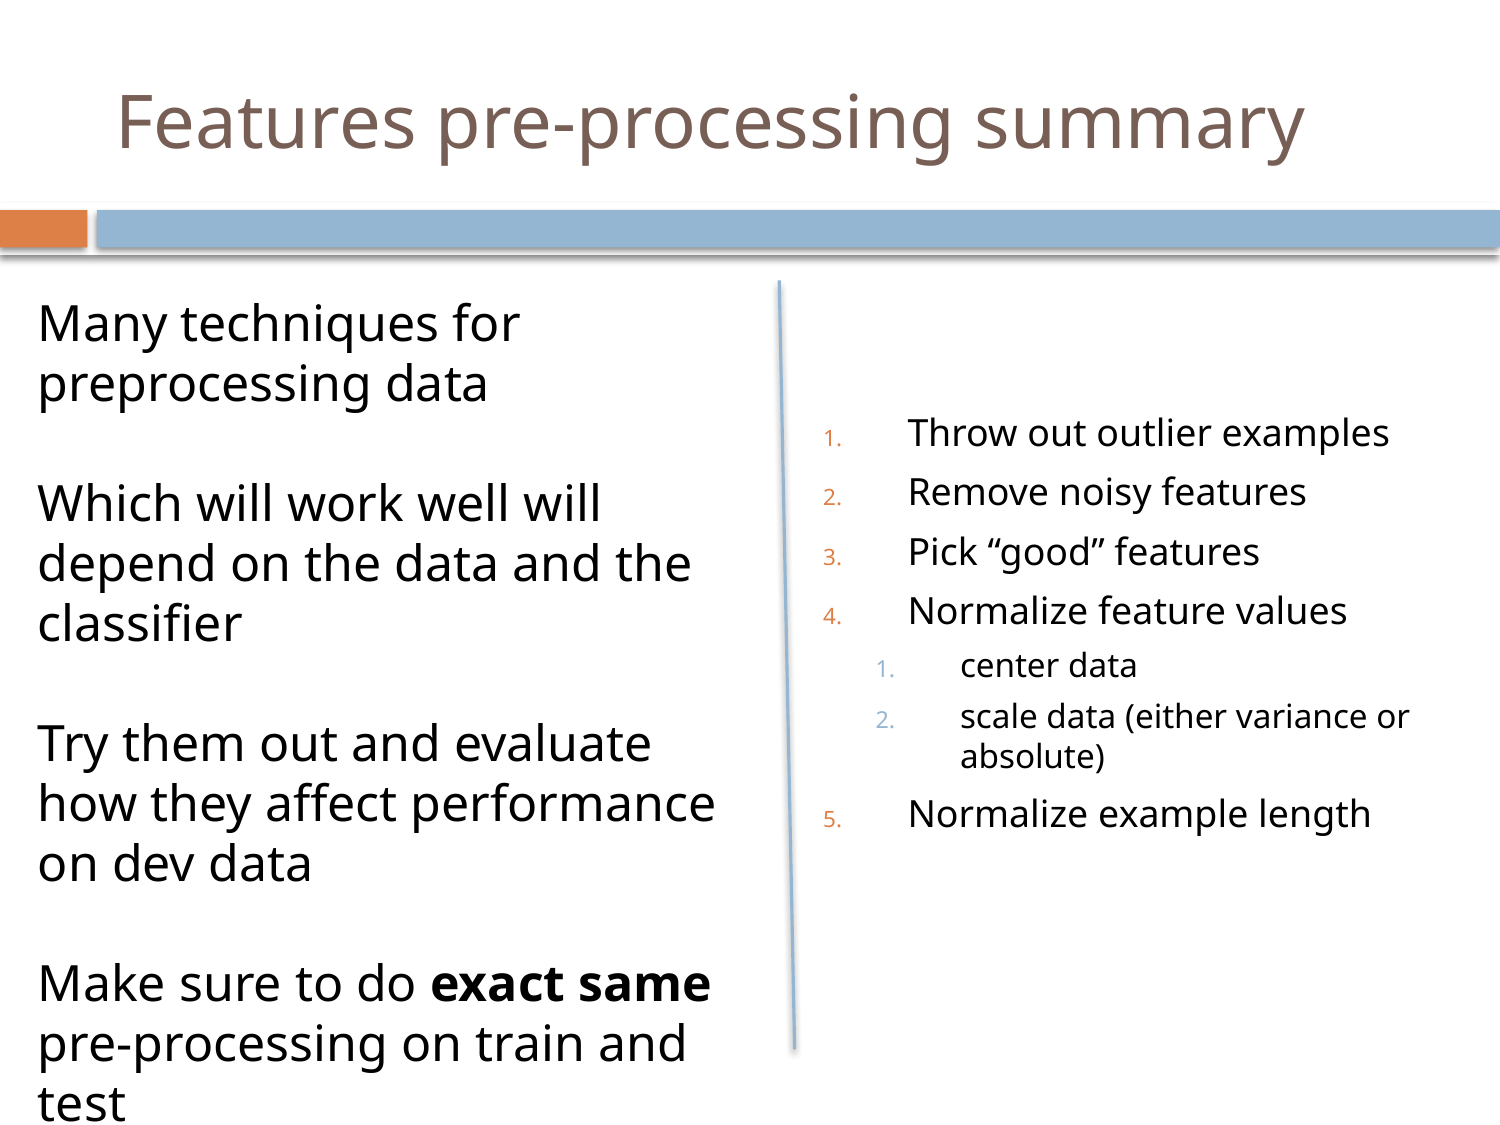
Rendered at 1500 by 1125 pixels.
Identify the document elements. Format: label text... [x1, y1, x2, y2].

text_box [778, 280, 795, 1050]
list Throw out outlier examples Remove noisy features Pick “good” features Normalize feature values center data scale data (either variance or absolute) Normalize example length [808, 401, 1500, 934]
text_box Many techniques for preprocessing data Which will work well will depend on the data and the classifier Try them out and evaluate how they affect performance on dev data Make sure to do exact same pre-processing on train and test [23, 283, 759, 1125]
title Features pre-processing summary [100, 37, 1438, 200]
